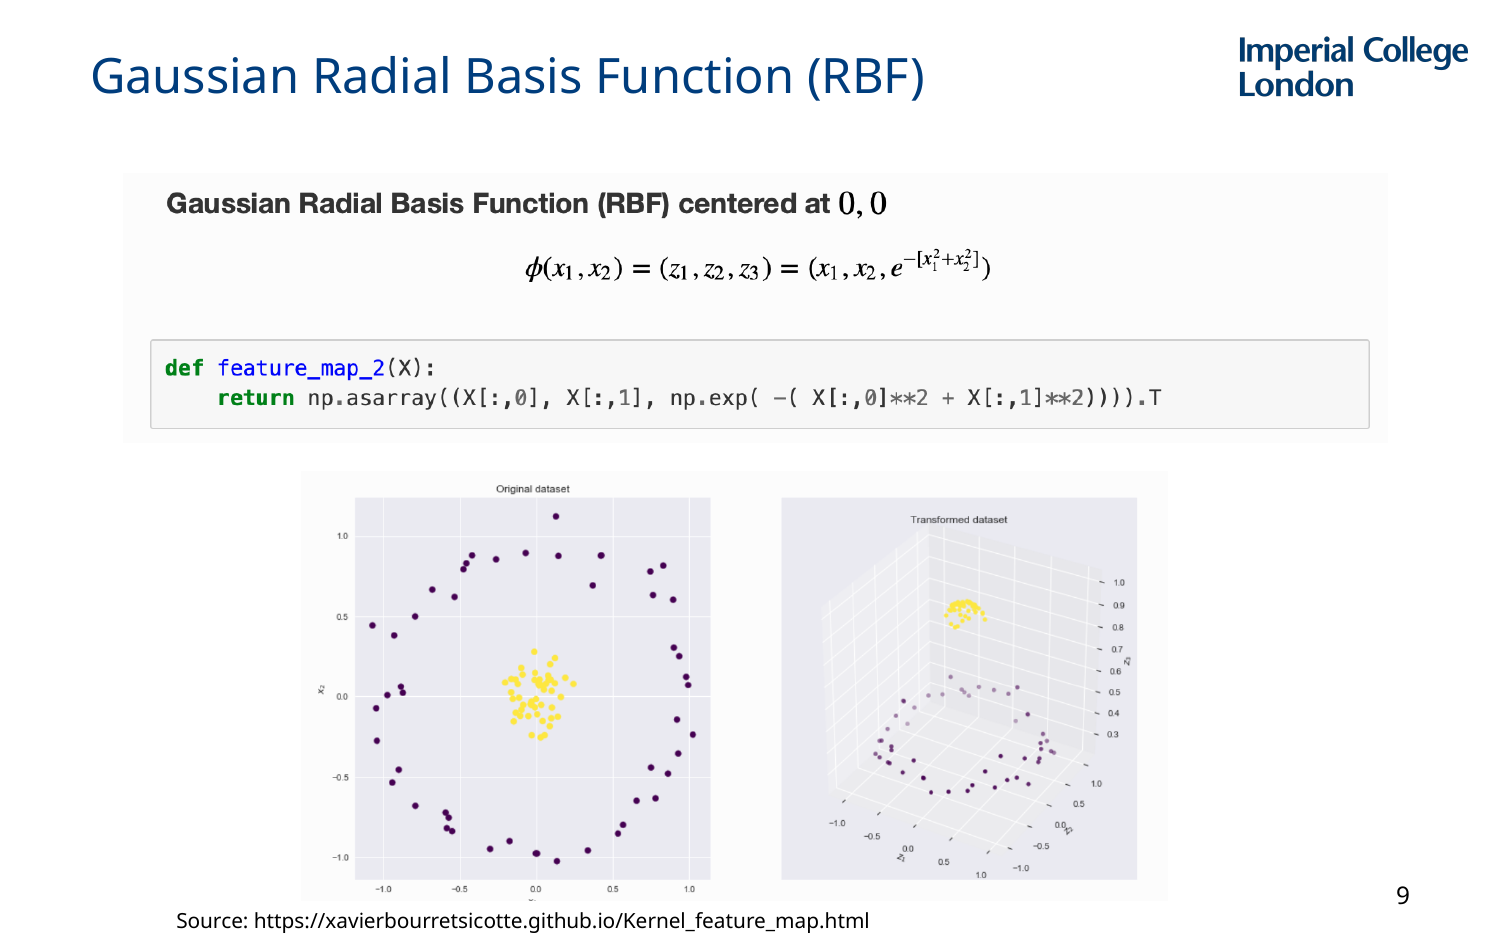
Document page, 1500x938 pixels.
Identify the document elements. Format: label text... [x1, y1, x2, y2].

picture [300, 471, 1168, 901]
picture [1425, 18, 1486, 114]
slide_number 9 [1080, 872, 1426, 920]
text_box Source: https://xavierbourretsicotte.github.io/Kernel_feature_map.html [161, 900, 1080, 938]
picture [123, 173, 1388, 443]
title Gaussian Radial Basis Function (RBF) [75, 0, 1425, 153]
